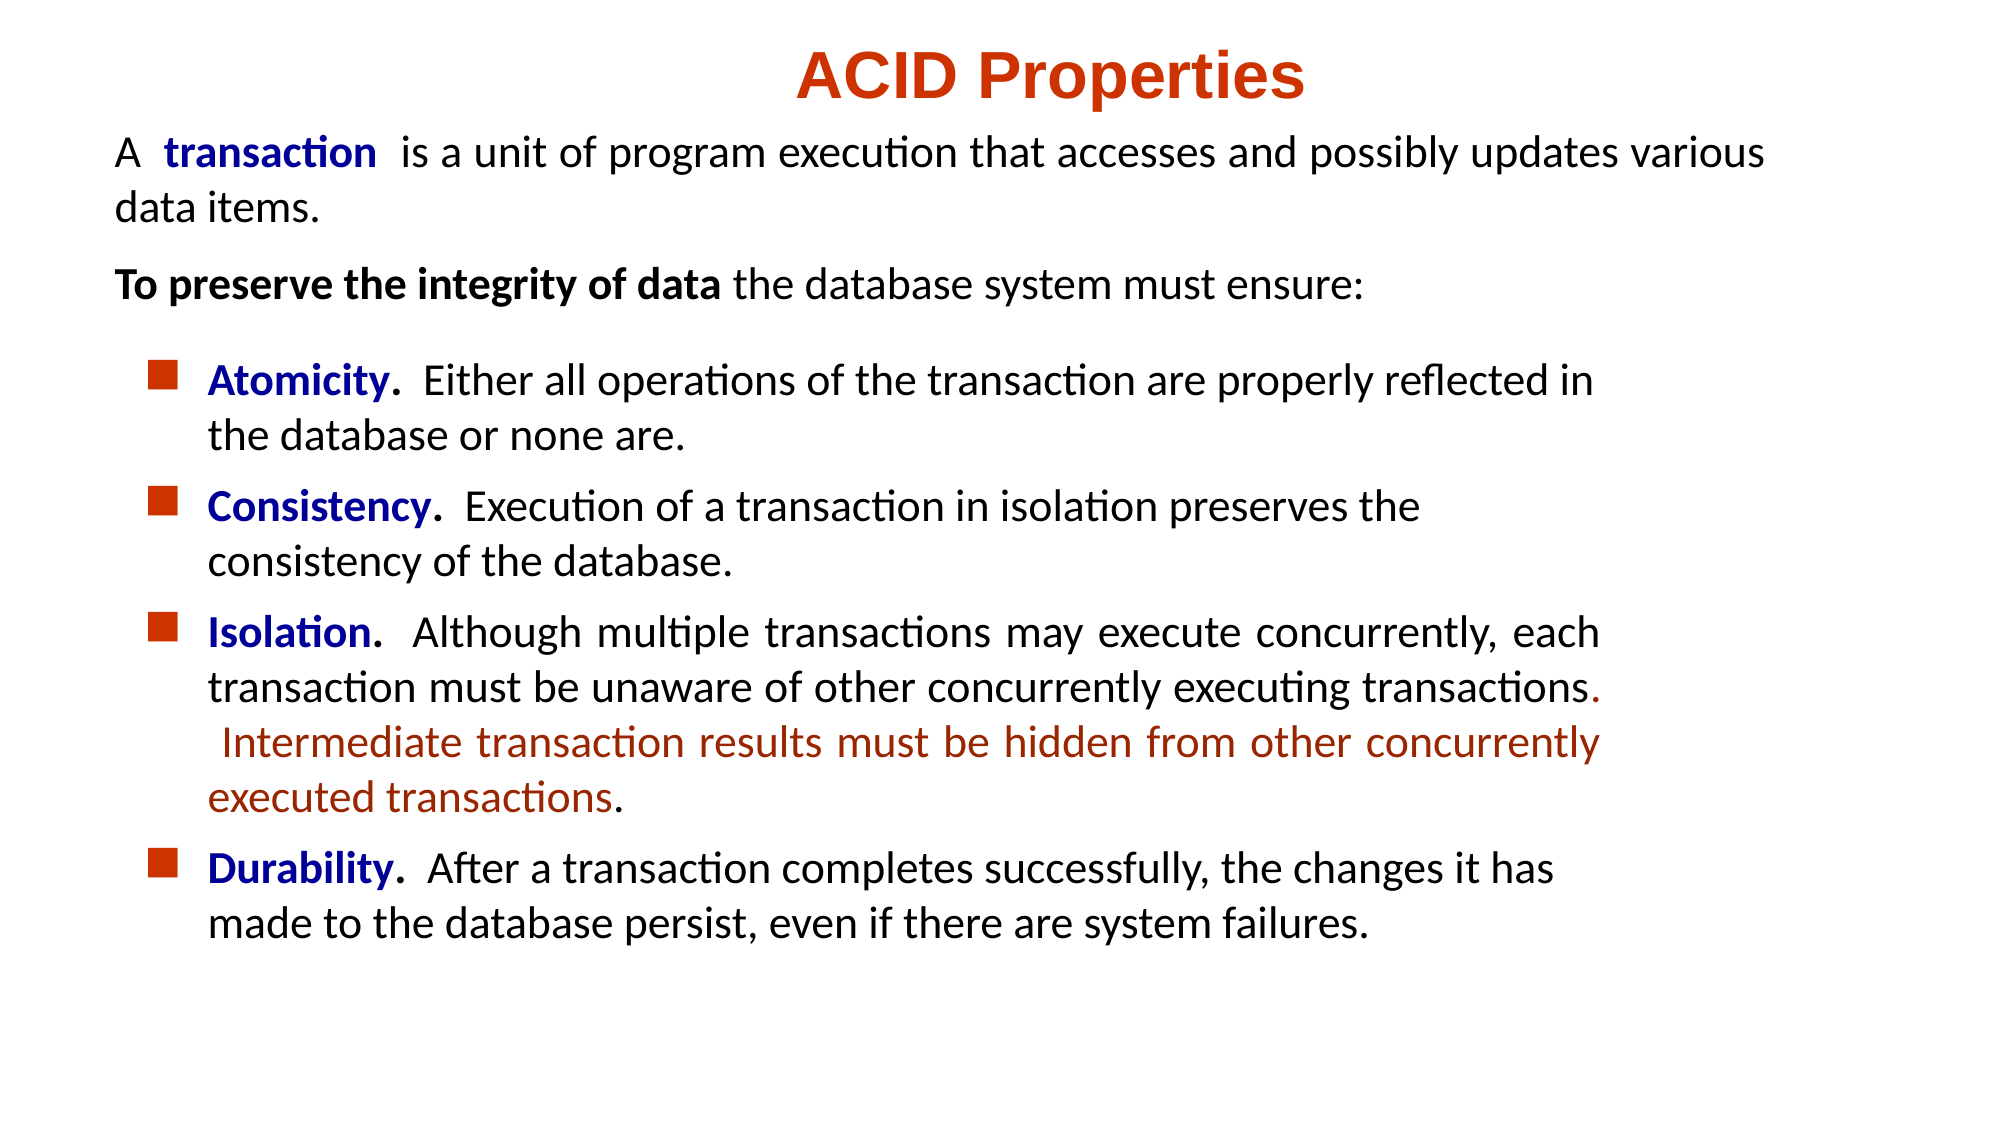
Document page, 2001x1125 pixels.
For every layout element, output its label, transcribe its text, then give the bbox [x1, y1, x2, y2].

list Atomicity. Either all operations of the transaction are properly reflected in the database or none are. Consistency. Execution of a transaction in isolation preserves the consistency of the database. Isolation. Although multiple transactions may execute concurrently, each transaction must be unaware of other concurrently executing transactions. Intermediate transaction results must be hidden from other concurrently executed transactions. Durability. After a transaction completes successfully, the changes it has made to the database persist, even if there are system failures. [136, 341, 1617, 1051]
text_box A transaction is a unit of program execution that accesses and possibly updates various data items. To preserve the integrity of data the database system must ensure: [99, 113, 1782, 317]
title ACID Properties [167, 18, 1935, 120]
